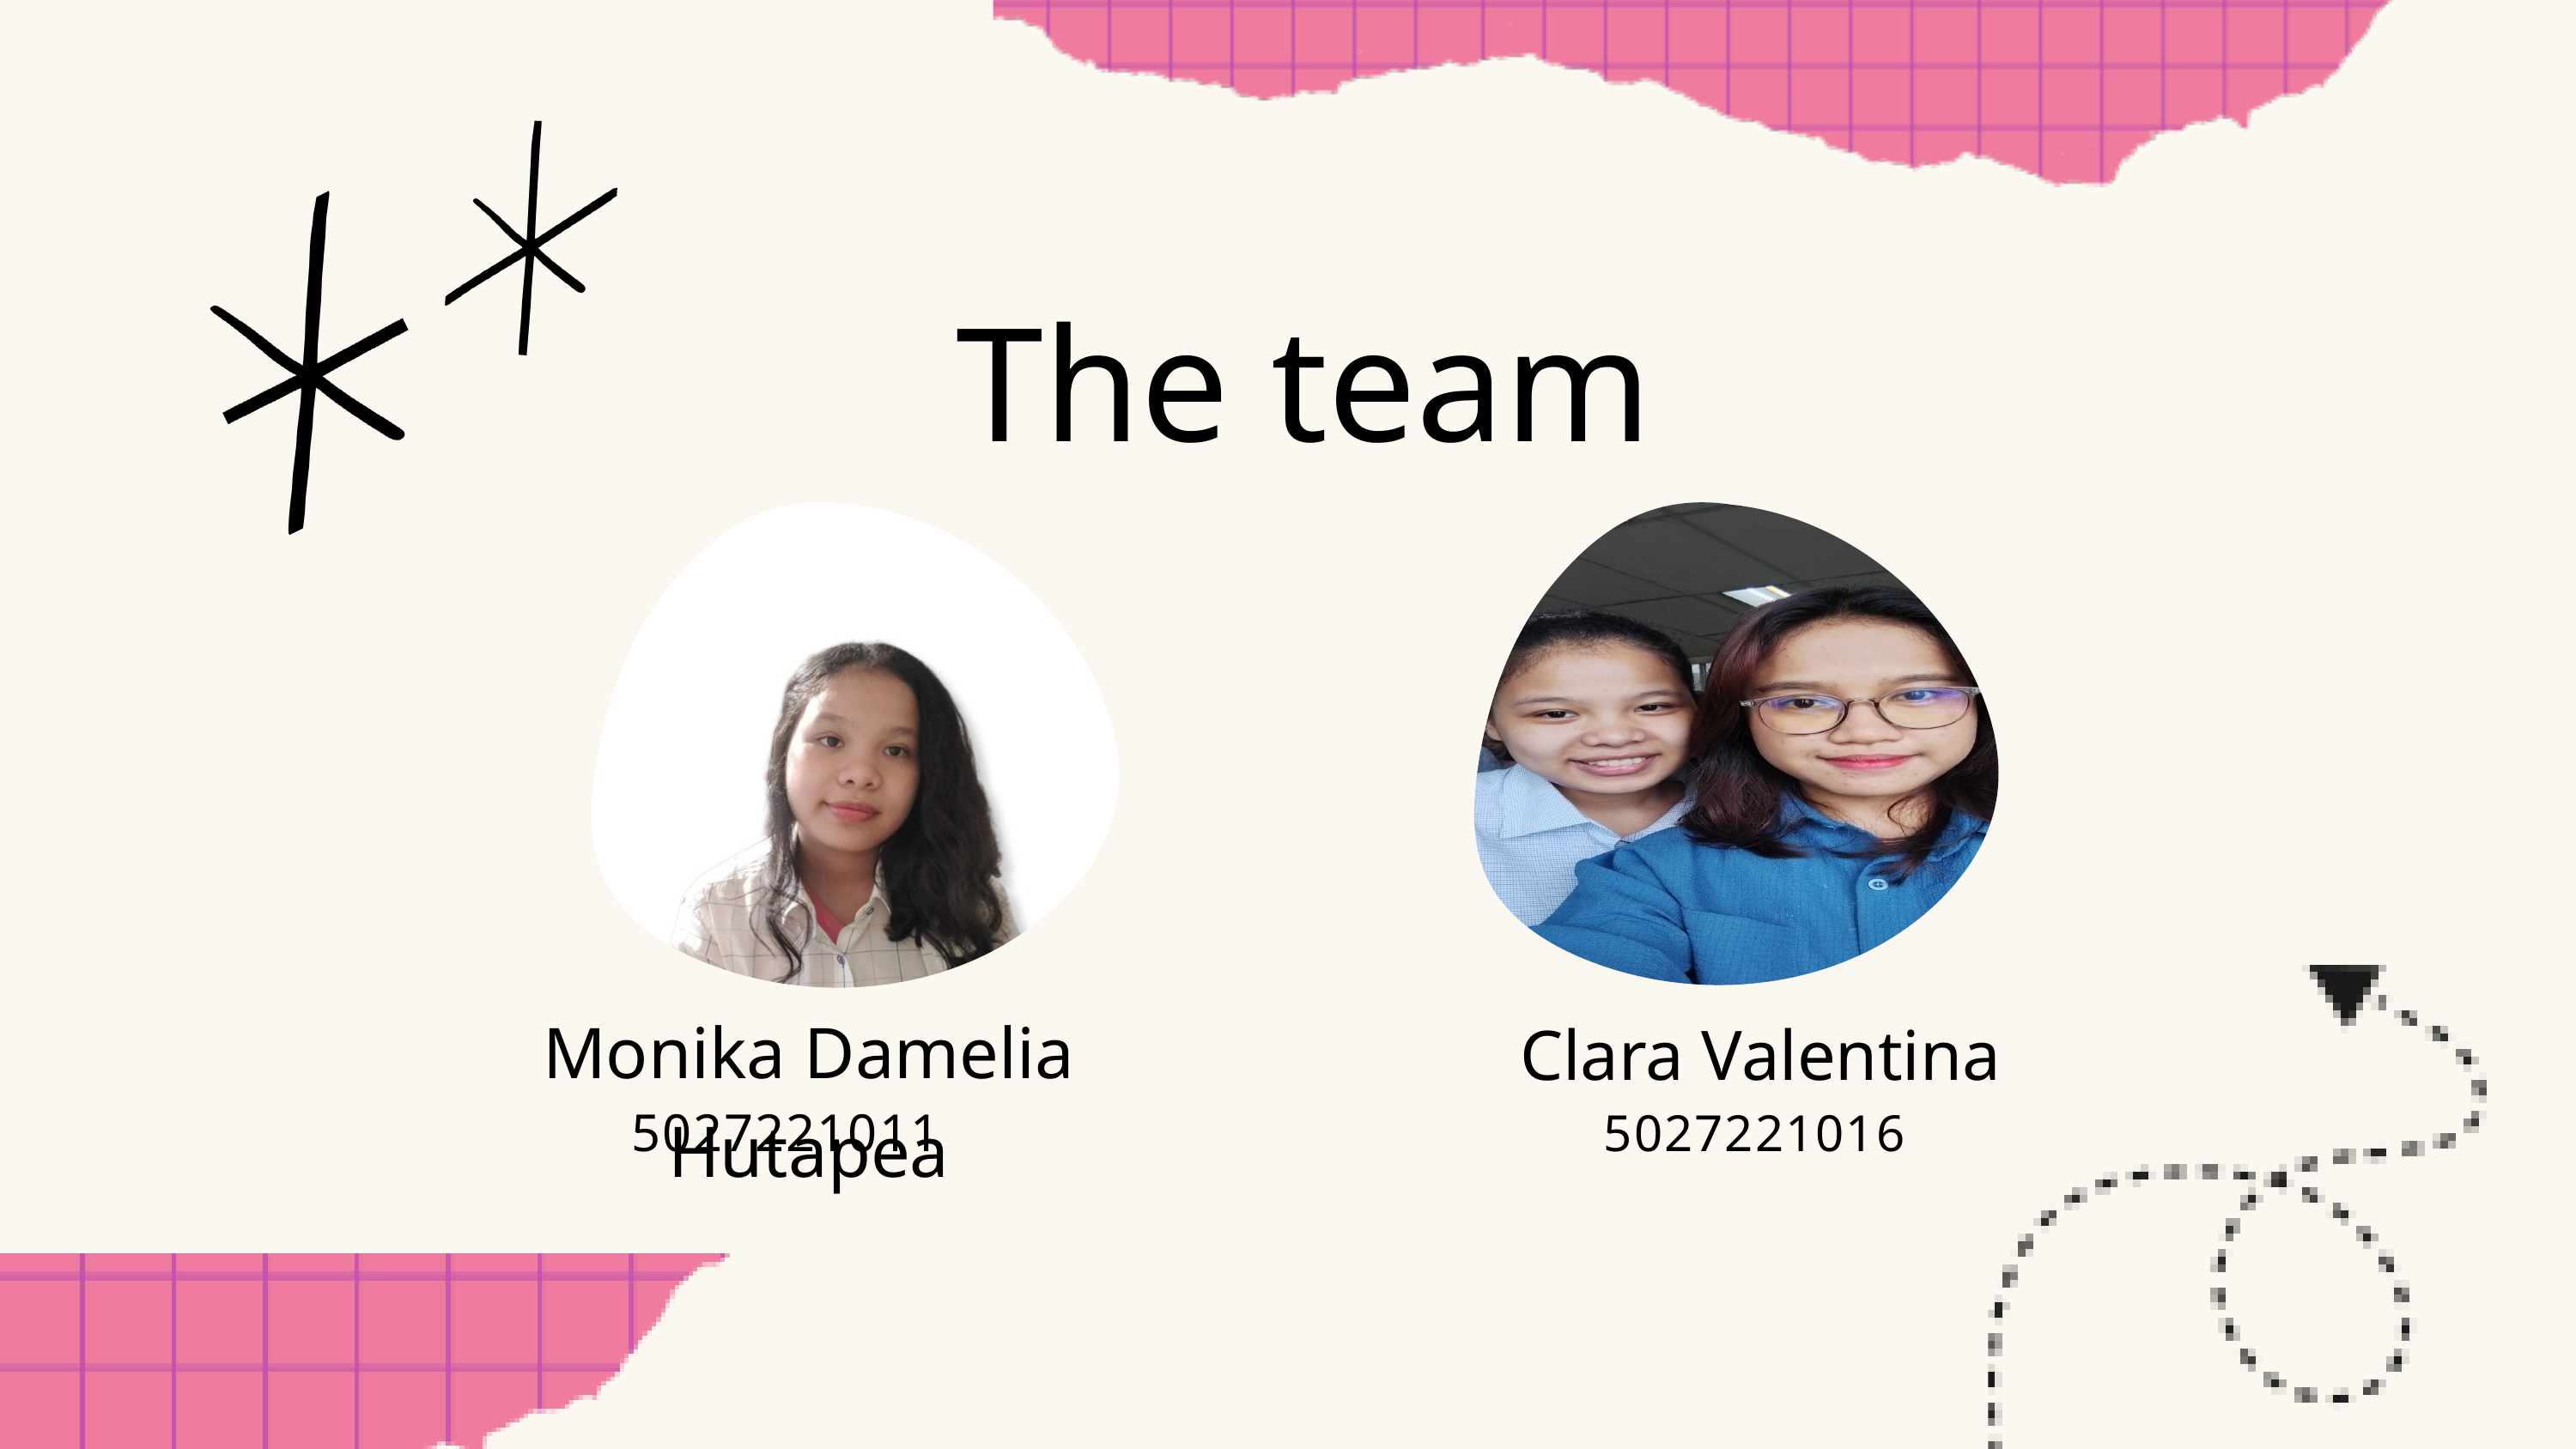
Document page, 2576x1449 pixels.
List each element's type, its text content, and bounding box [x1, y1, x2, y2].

text_box [155, 186, 467, 538]
text_box [0, 1253, 730, 1449]
text_box [441, 115, 622, 361]
text_box 5027221011 [529, 1089, 1042, 1162]
text_box 5027221016 [1504, 1091, 2005, 1161]
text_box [588, 492, 1126, 1009]
text_box [993, 0, 2414, 187]
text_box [1471, 492, 2006, 1006]
text_box The team [762, 252, 1847, 474]
text_box Monika Damelia Hutapea [466, 994, 1152, 1191]
text_box Clara Valentina [1471, 997, 2050, 1094]
text_box [1988, 965, 2487, 1449]
